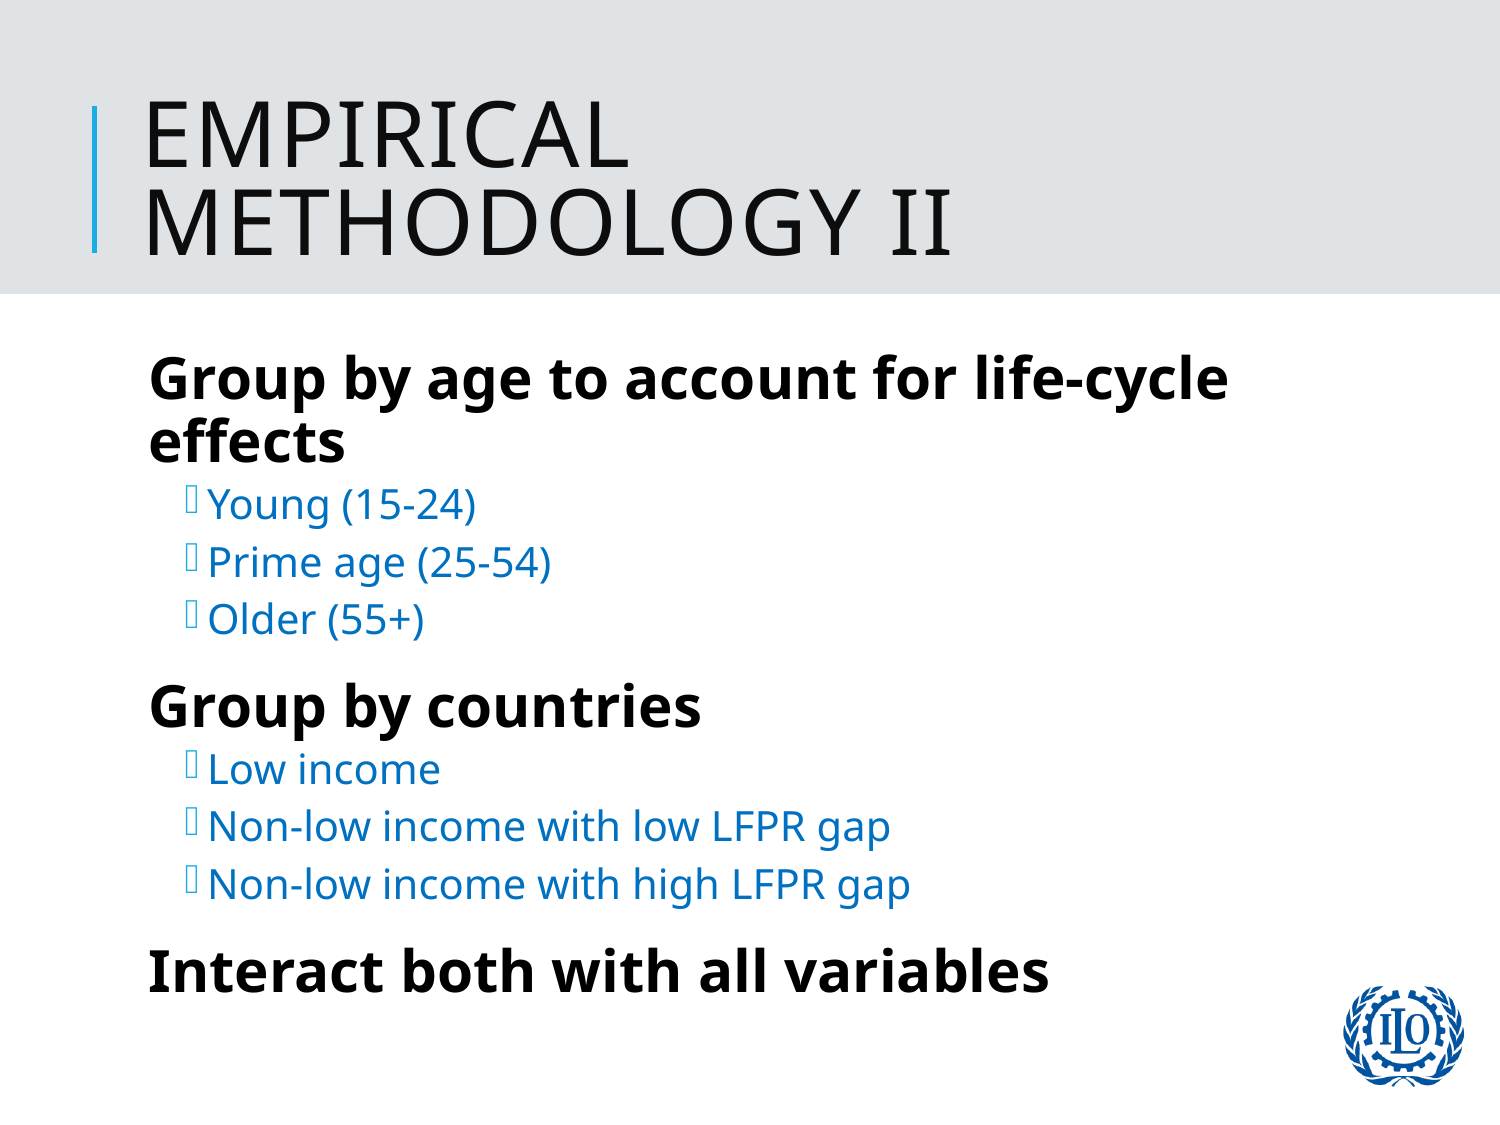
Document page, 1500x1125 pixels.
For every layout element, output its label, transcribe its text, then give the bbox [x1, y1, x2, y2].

text_box [0, 0, 1500, 295]
text_box Empirical methodology II [125, 62, 1322, 309]
list Group by age to account for life-cycle effects Young (15-24) Prime age (25-54) Older (55+) Group by countries Low income Non-low income with low LFPR gap Non-low income with high LFPR gap Interact both with all variables [126, 341, 1350, 1074]
picture [1318, 947, 1476, 1125]
